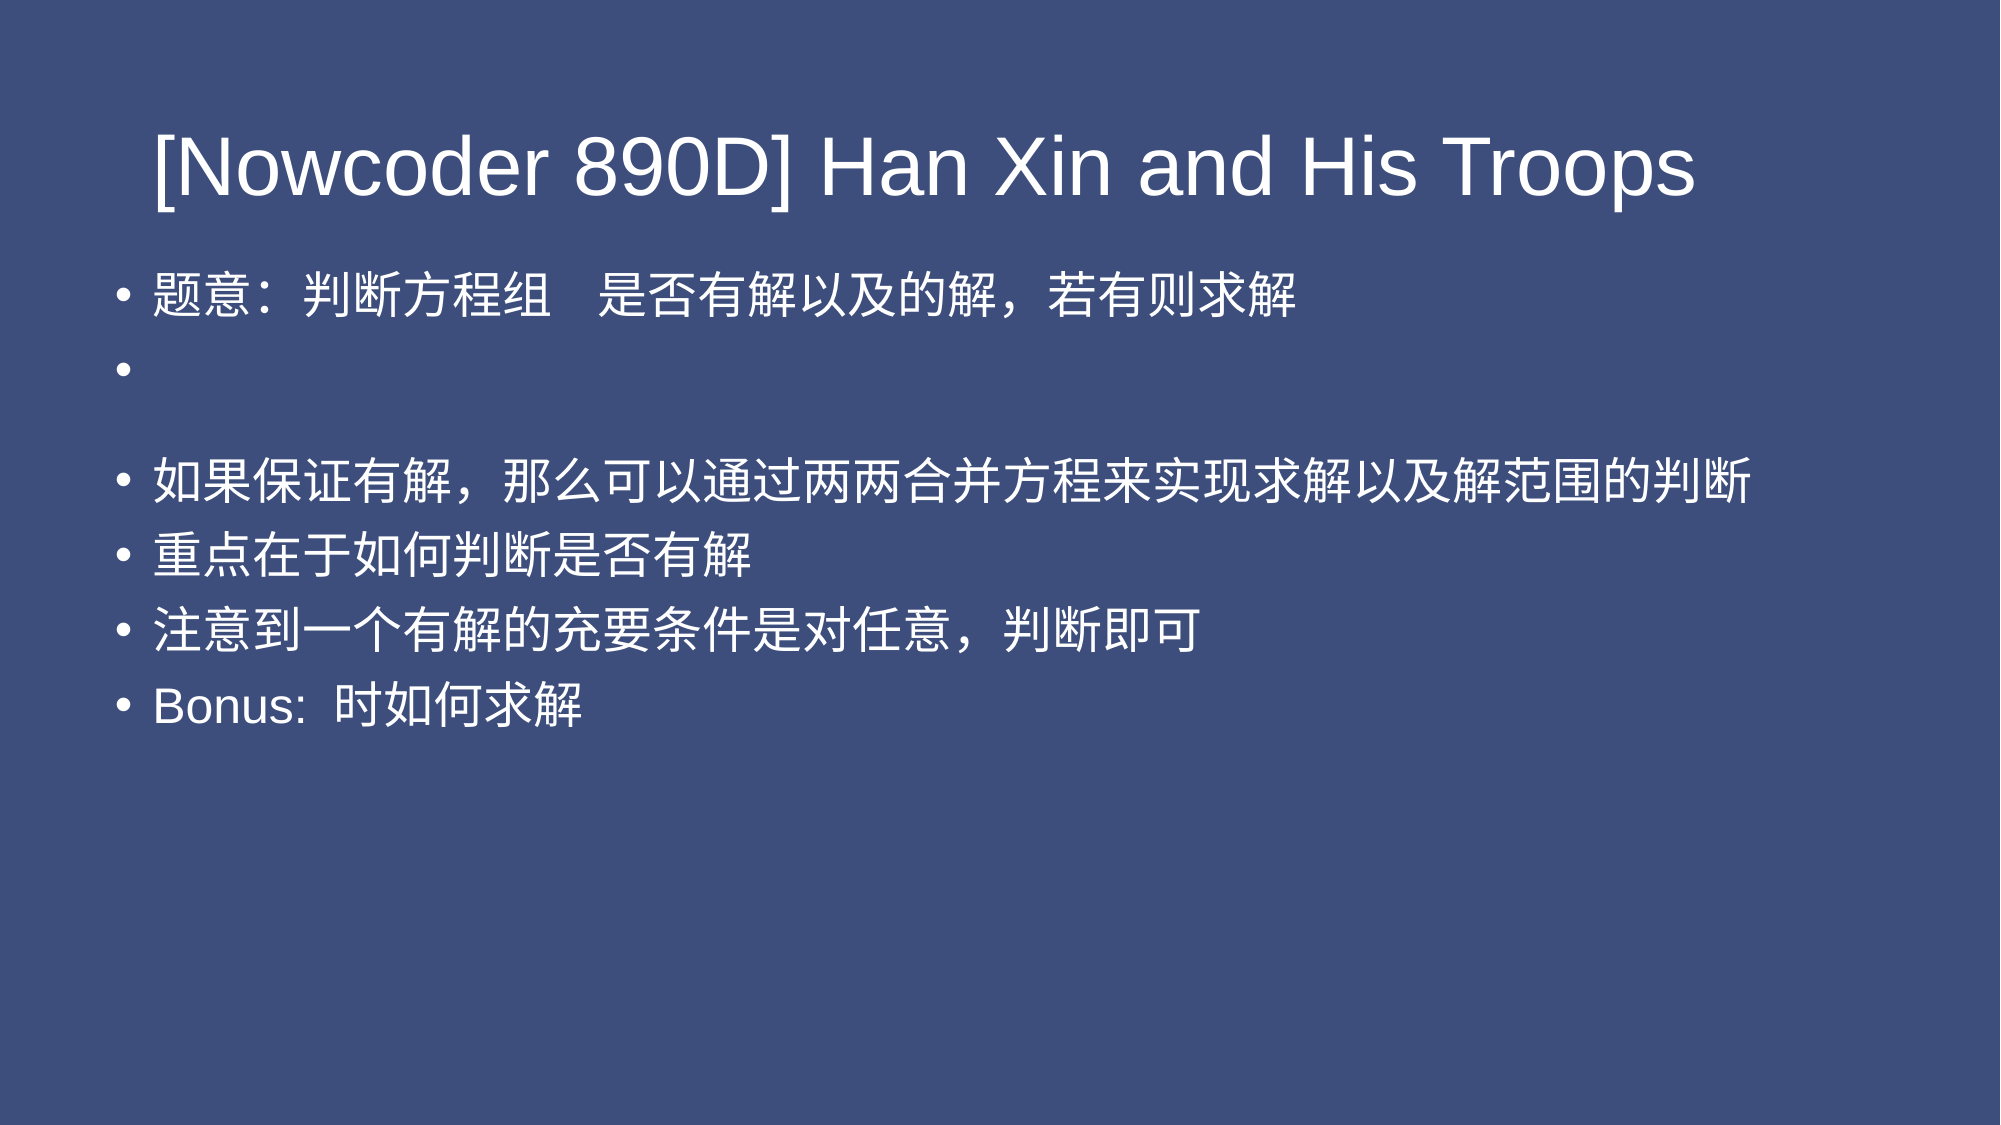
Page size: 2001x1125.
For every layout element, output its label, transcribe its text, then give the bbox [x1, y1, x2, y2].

title [Nowcoder 890D] Han Xin and His Troops [137, 59, 1863, 278]
